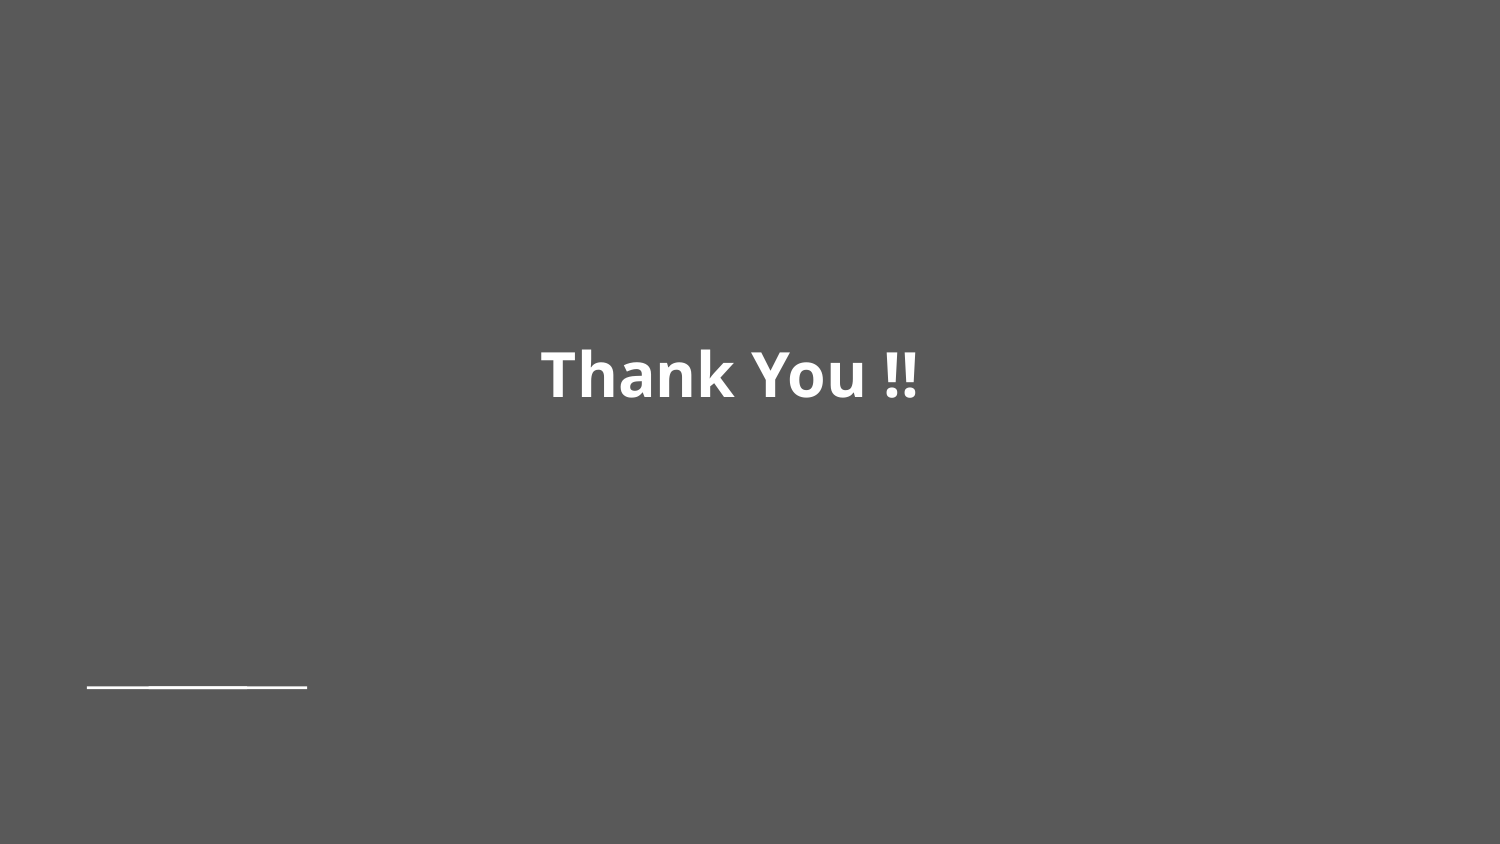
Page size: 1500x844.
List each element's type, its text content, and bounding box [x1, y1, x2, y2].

title Thank You !! [135, 319, 1397, 524]
